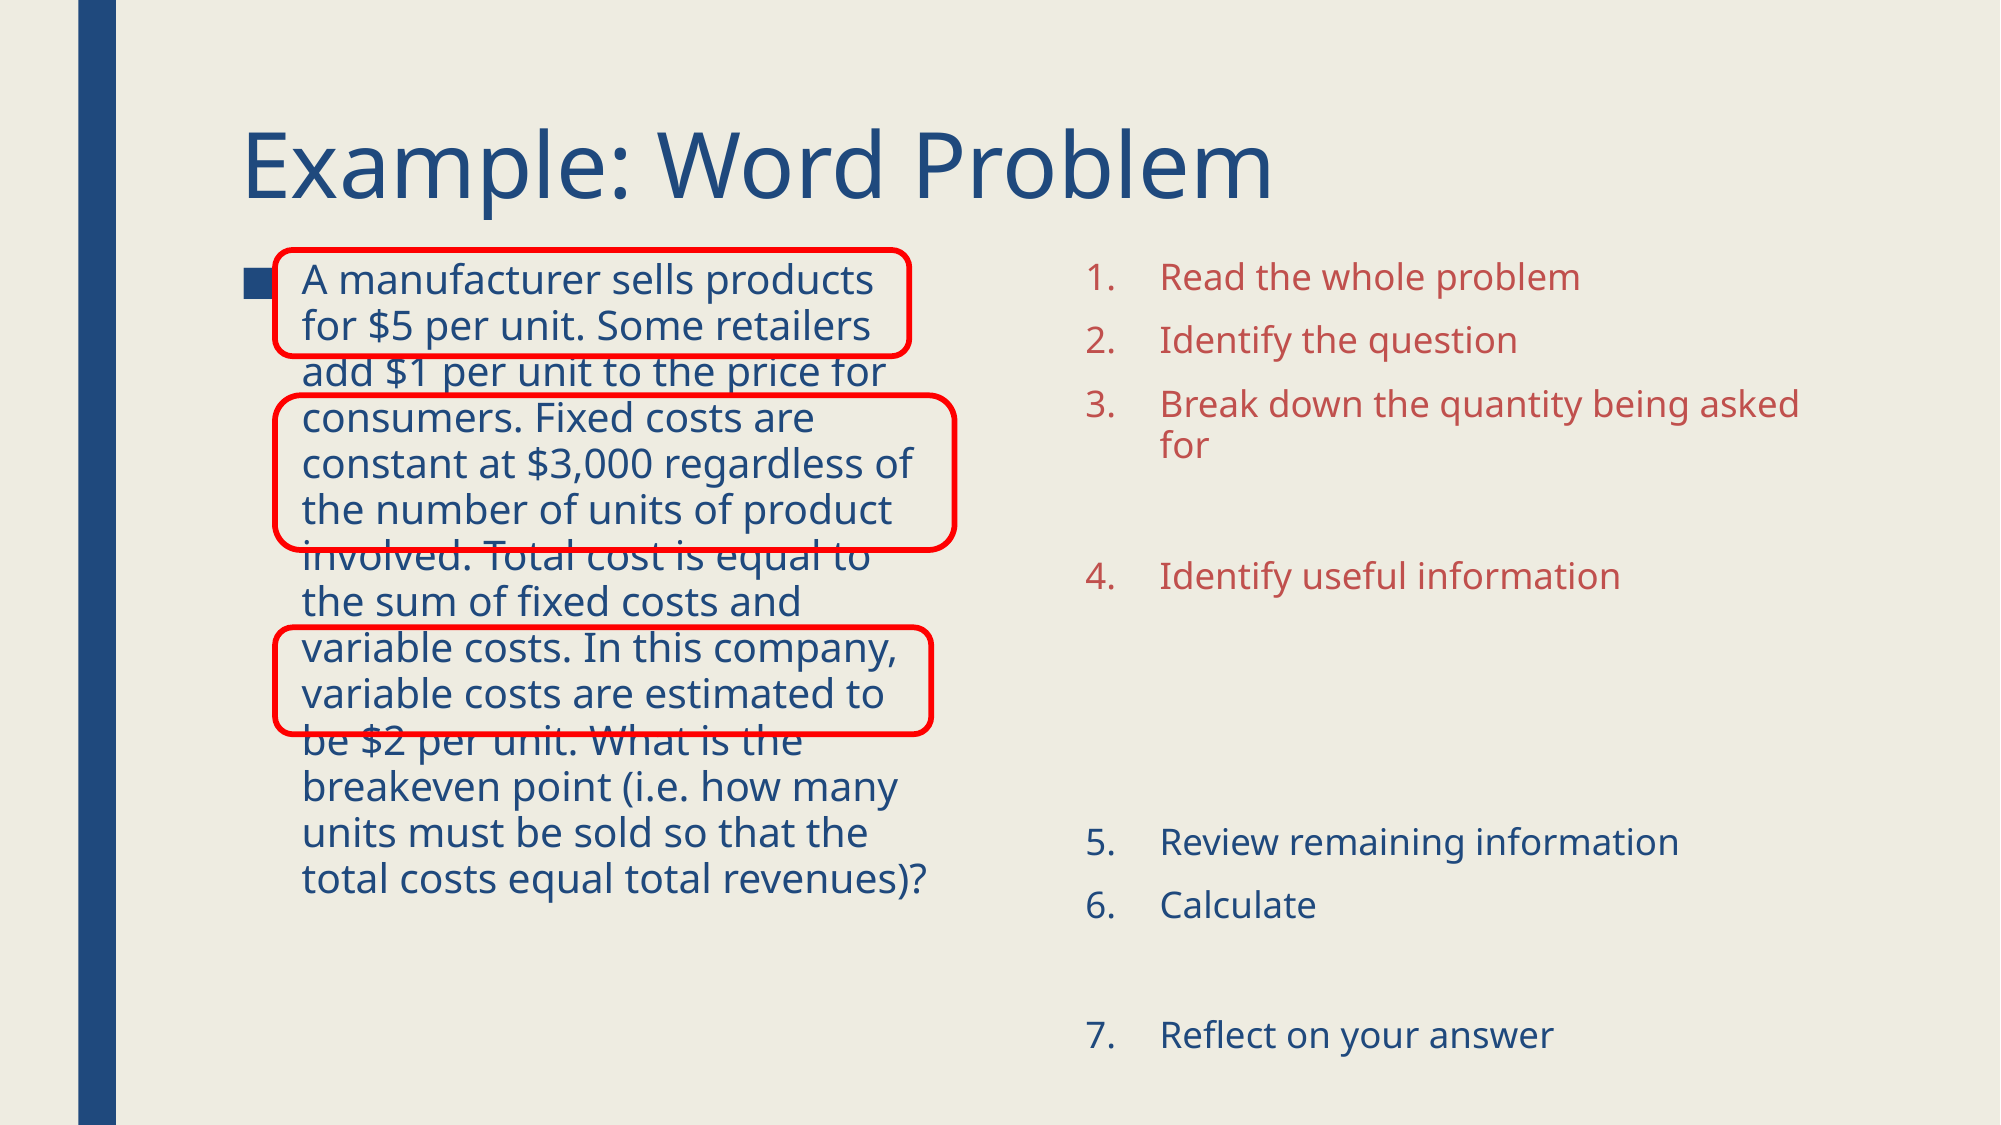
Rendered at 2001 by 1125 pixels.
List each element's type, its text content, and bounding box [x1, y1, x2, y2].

title Example: Word Problem [225, 112, 1800, 357]
text_box A manufacturer sells products for $5 per unit. Some retailers add $1 per unit to the price for consumers. Fixed costs are constant at $3,000 regardless of the number of units of product involved. Total cost is equal to the sum of fixed costs and variable costs. In this company, variable costs are estimated to be $2 per unit. What is the breakeven point (i.e. how many units must be sold so that the total costs equal total revenues)? [225, 249, 955, 947]
text_box [272, 392, 958, 553]
text_box [272, 247, 913, 360]
text_box [272, 624, 935, 738]
